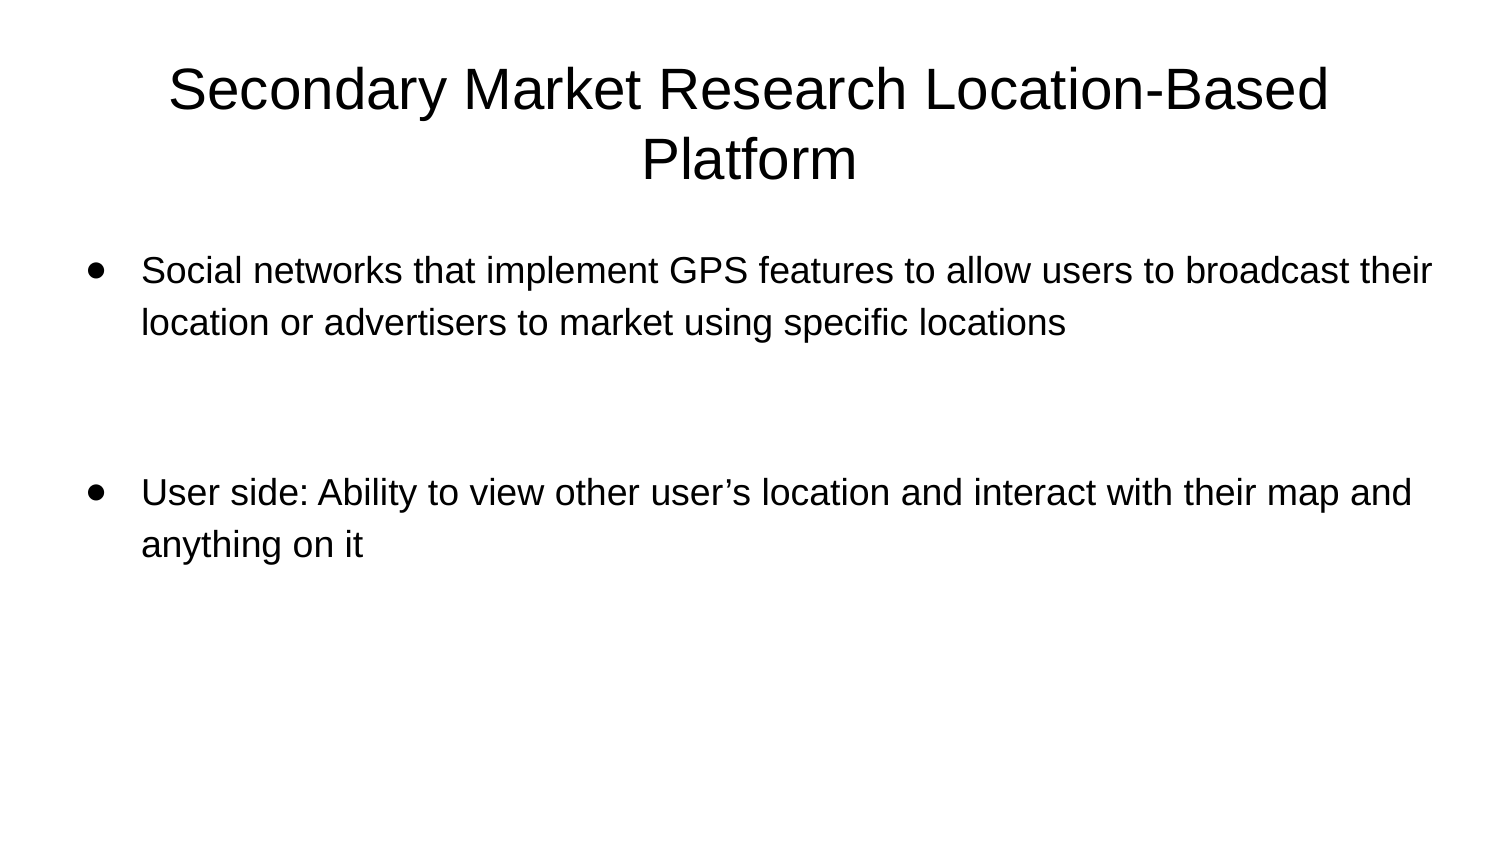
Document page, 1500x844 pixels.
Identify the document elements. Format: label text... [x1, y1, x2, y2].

list Social networks that implement GPS features to allow users to broadcast their location or advertisers to market using specific locations User side: Ability to view other user’s location and interact with their map and anything on it [51, 224, 1449, 785]
title Secondary Market Research Location-Based Platform [51, 36, 1449, 190]
